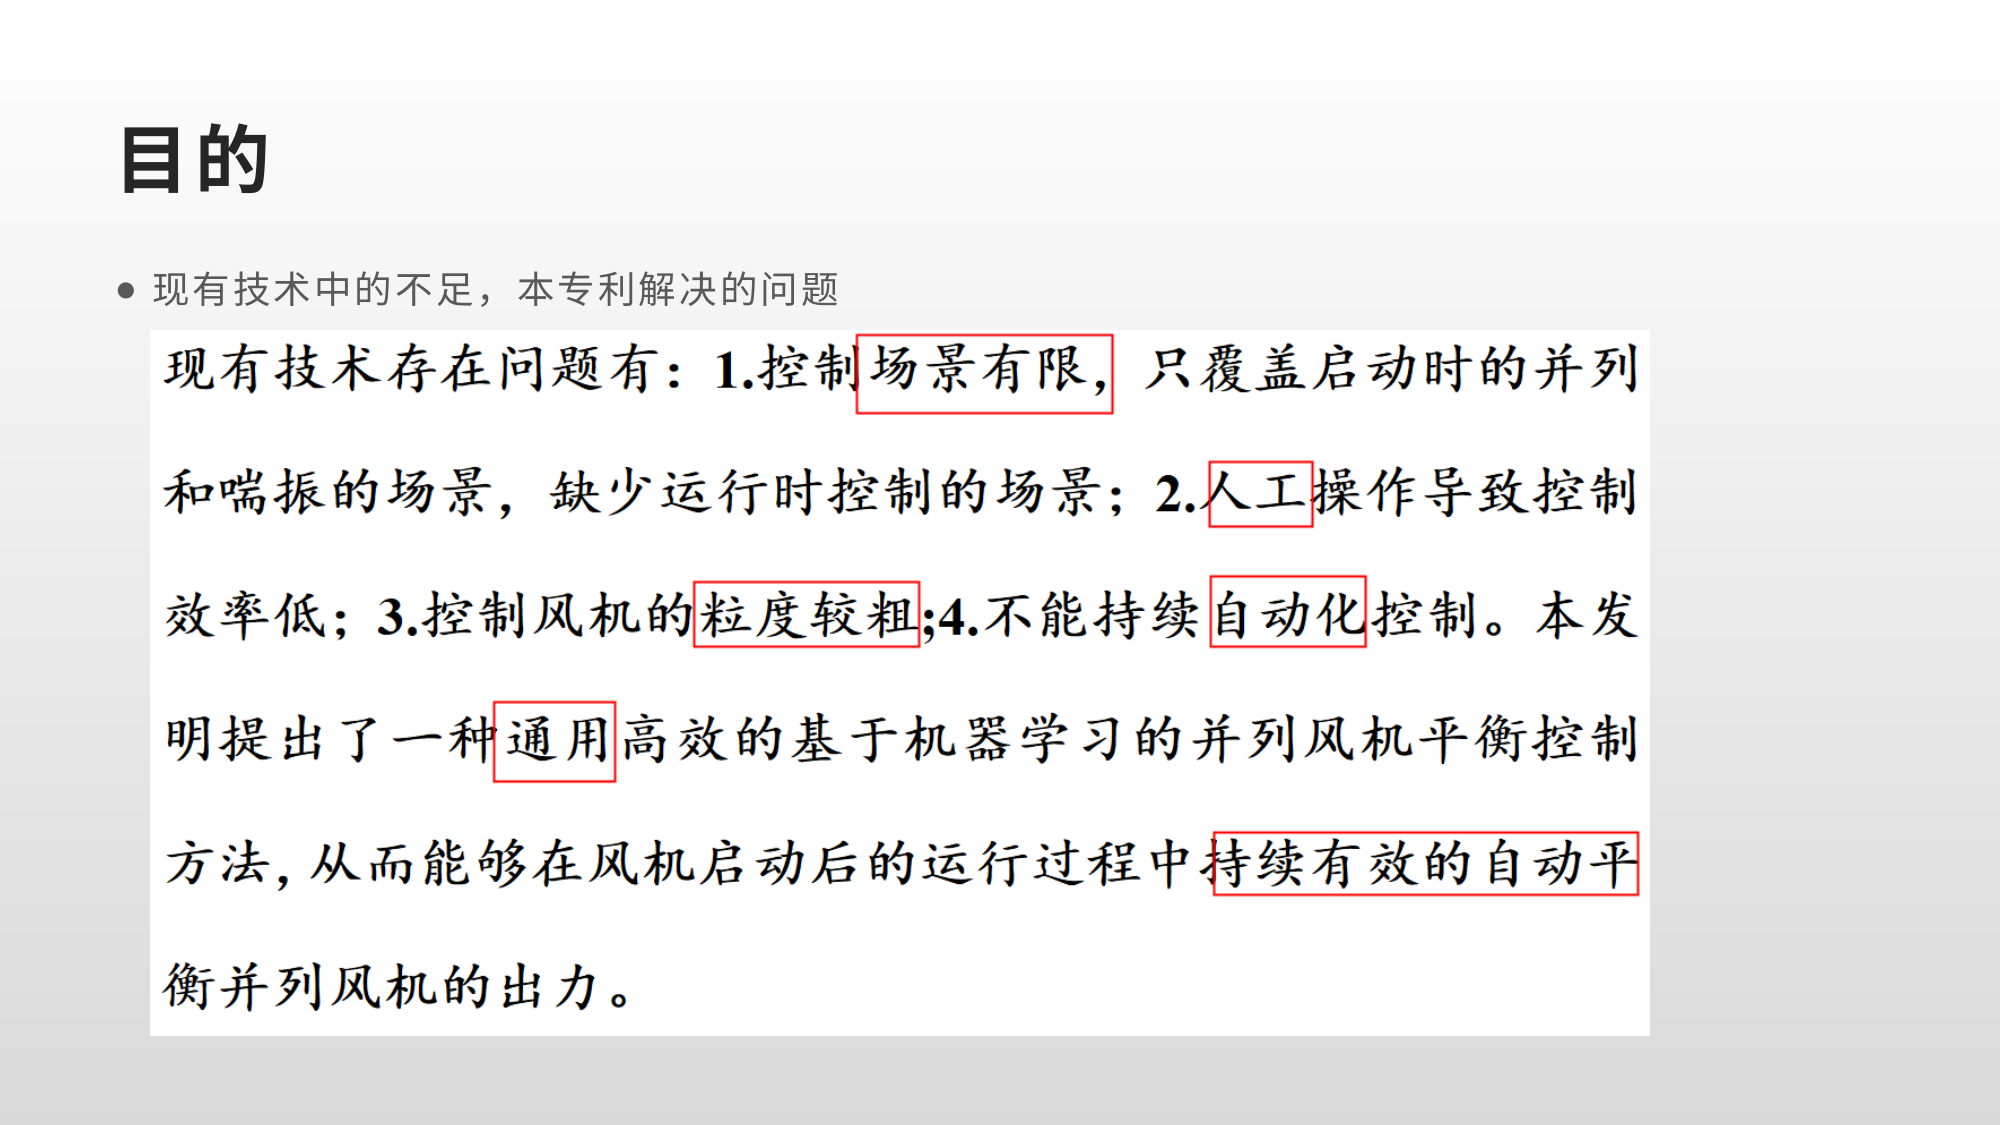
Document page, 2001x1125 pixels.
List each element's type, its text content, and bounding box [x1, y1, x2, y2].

title 目的 [99, 99, 1900, 216]
picture [149, 330, 1650, 1036]
list 现有技术中的不足，本专利解决的问题 [99, 244, 1900, 1026]
